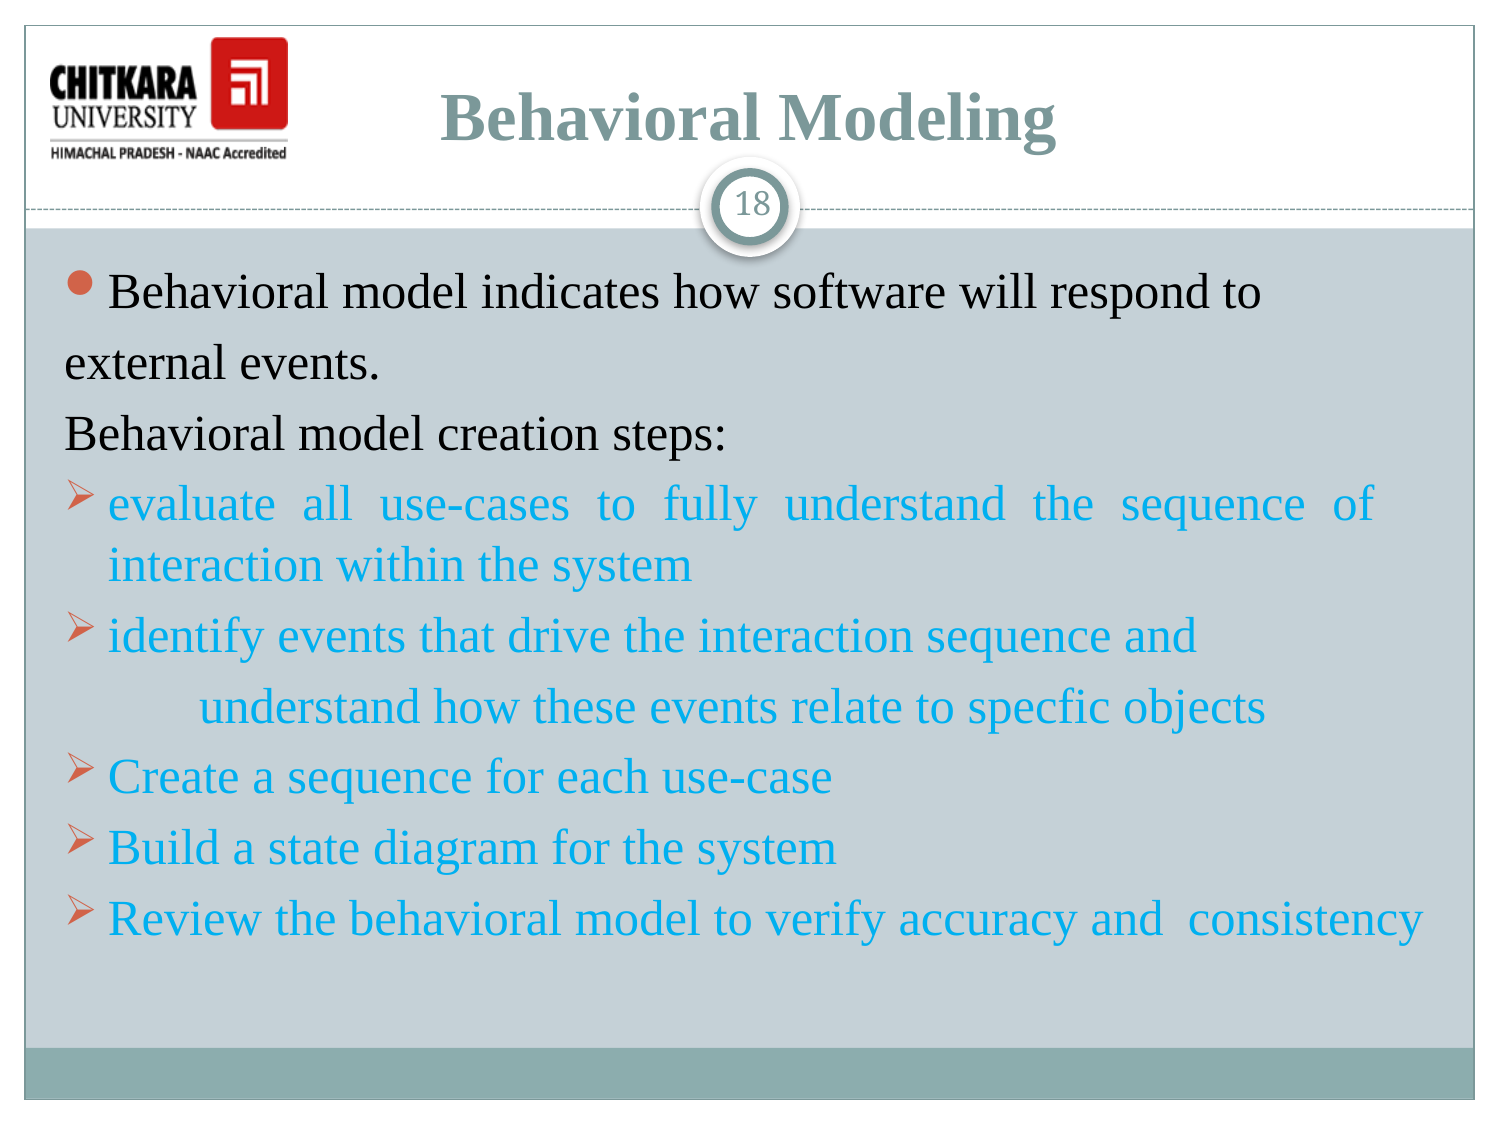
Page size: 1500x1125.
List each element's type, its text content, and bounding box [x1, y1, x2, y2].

picture [49, 37, 288, 163]
title Behavioral Modeling [289, 37, 1450, 162]
slide_number 18 [715, 168, 791, 241]
list Behavioral model indicates how software will respond to external events. Behavioral model creation steps: evaluate all use-cases to fully understand the sequence of interaction within the system identify events that drive the interaction sequence and understand how these events relate to specfic objects Create a sequence for each use-case Build a state diagram for the system Review the behavioral model to verify accuracy and consistency [49, 250, 1463, 1001]
